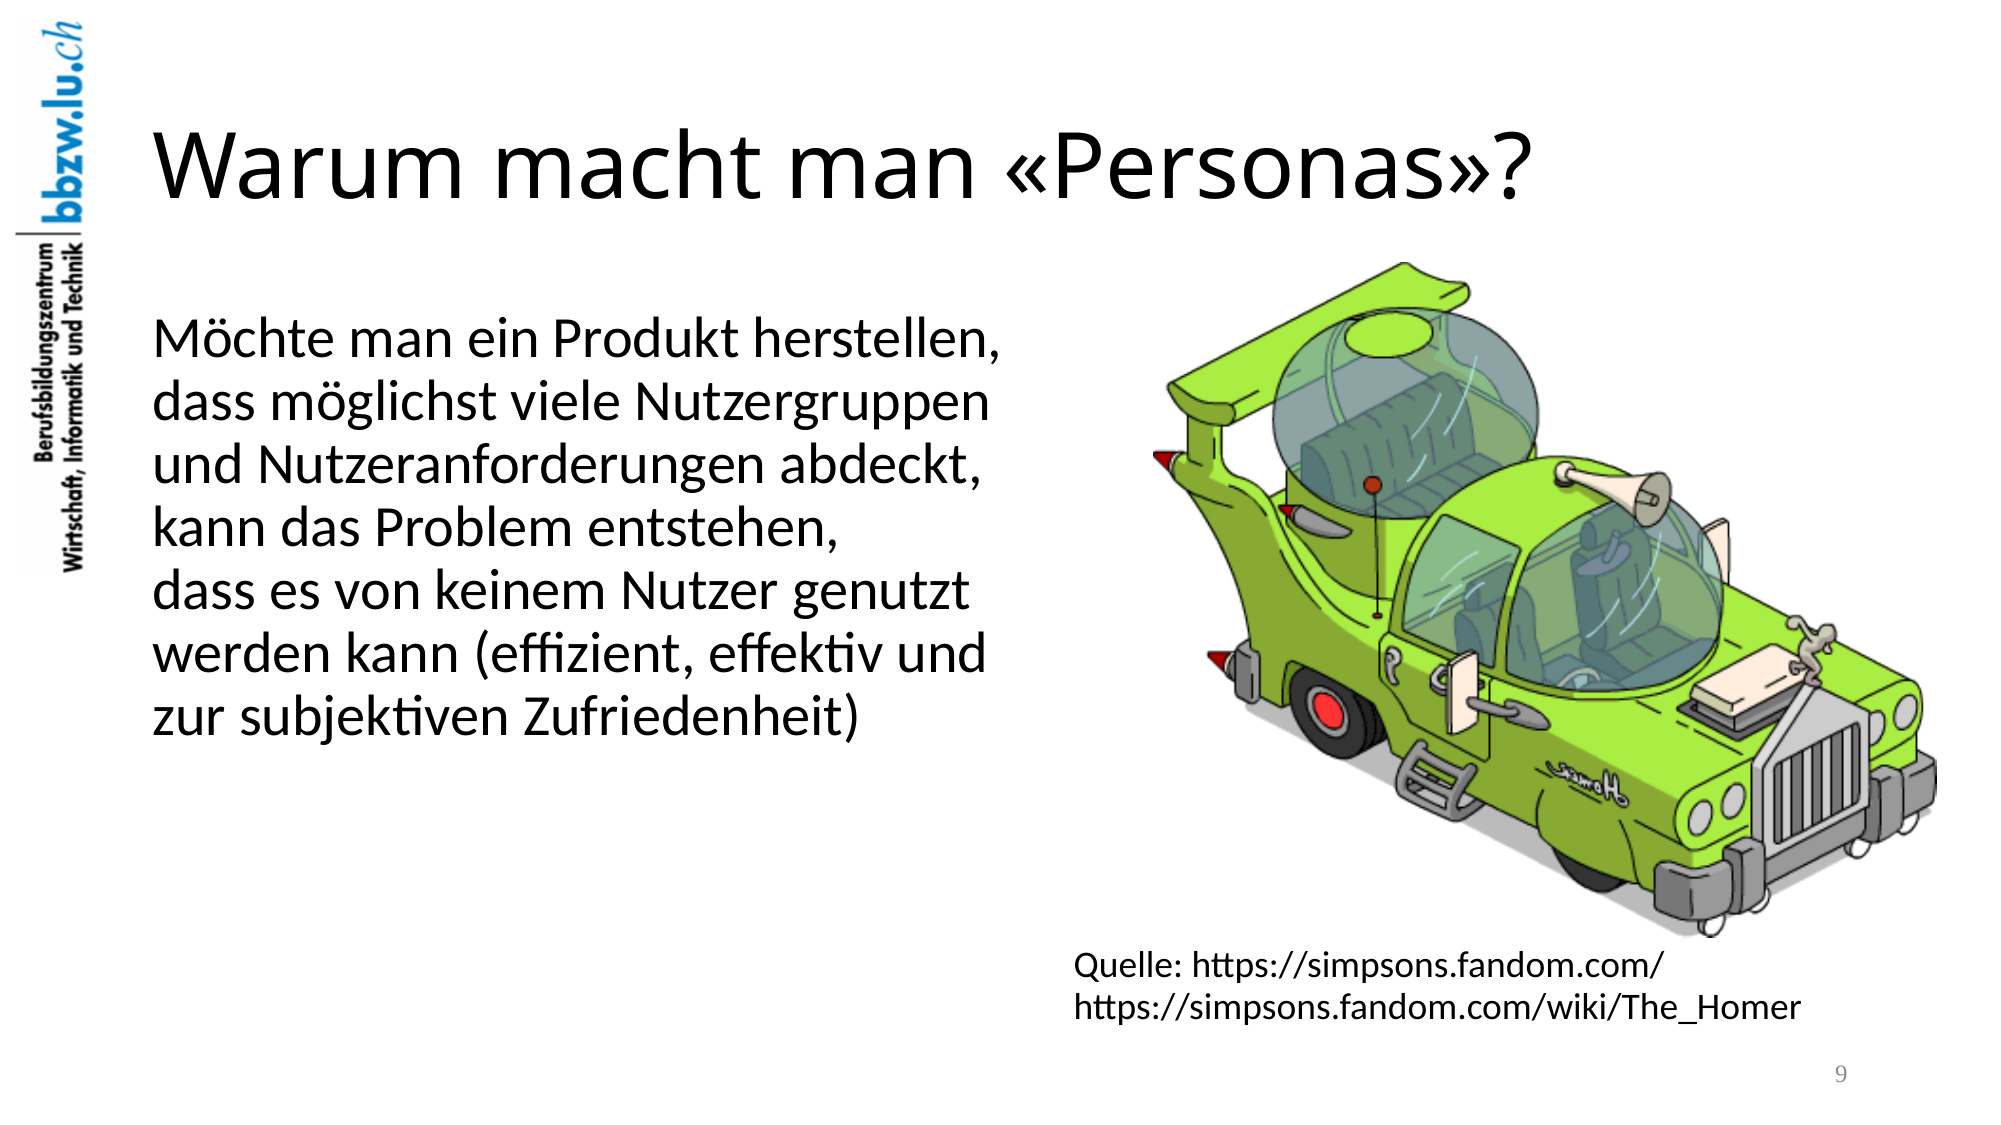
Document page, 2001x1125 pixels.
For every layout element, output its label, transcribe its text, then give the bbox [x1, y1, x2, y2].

text_box https://simpsons.fandom.com/wiki/The_Homer [1059, 974, 2000, 1035]
list Möchte man ein Produkt herstellen, dass möglichst viele Nutzergruppen und Nutzeranforderungen abdeckt, kann das Problem entstehen, dass es von keinem Nutzer genutzt werden kann (effizient, effektiv und zur subjektiven Zufriedenheit) [137, 299, 1065, 1014]
slide_number 9 [1412, 1042, 1863, 1103]
picture [16, 20, 88, 574]
title Warum macht man «Personas»? [137, 59, 1863, 278]
text_box Quelle: https://simpsons.fandom.com/ [1059, 932, 2000, 974]
picture [1153, 262, 1937, 938]
